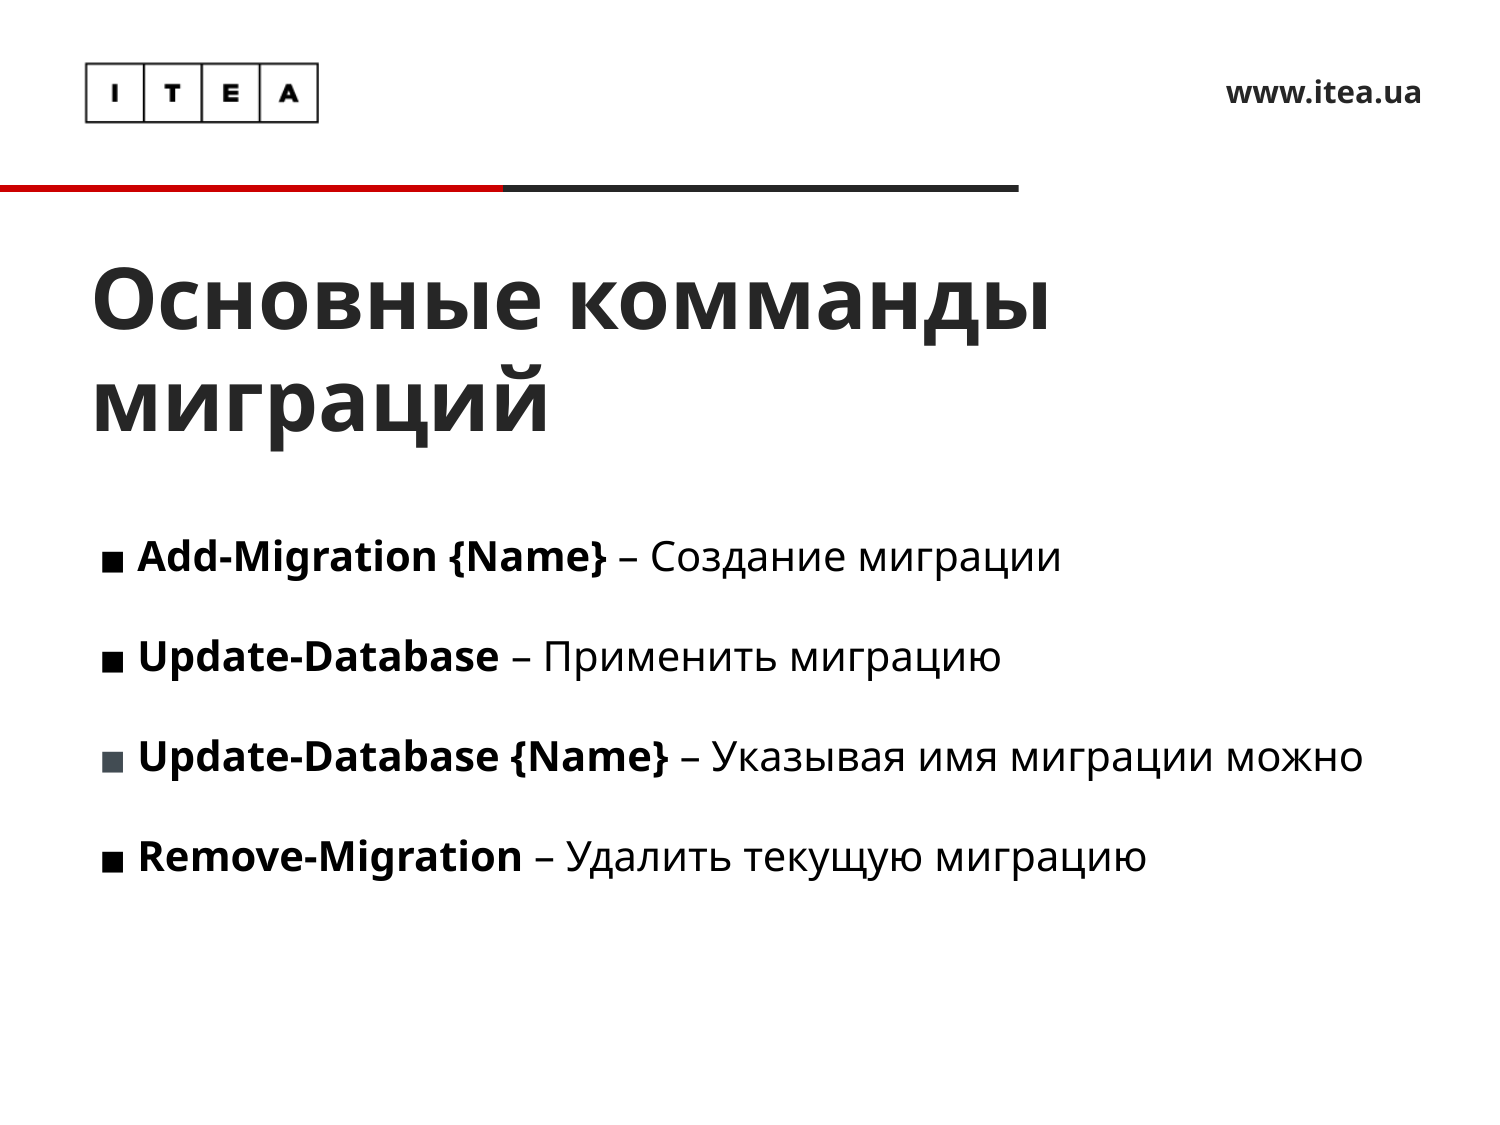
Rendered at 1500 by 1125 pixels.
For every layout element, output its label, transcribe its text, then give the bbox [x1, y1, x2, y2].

text_box Add-Migration {Name} – Создание миграции Update-Database – Применить миграцию Update-Database {Name} – Указывая имя миграции можно Remove-Migration – Удалить текущую миграцию [83, 440, 1426, 919]
text_box [503, 185, 1019, 192]
picture [57, 49, 344, 133]
text_box [0, 185, 503, 192]
text_box www.itea.ua [1172, 66, 1477, 115]
title Основные комманды миграций [75, 252, 1425, 441]
